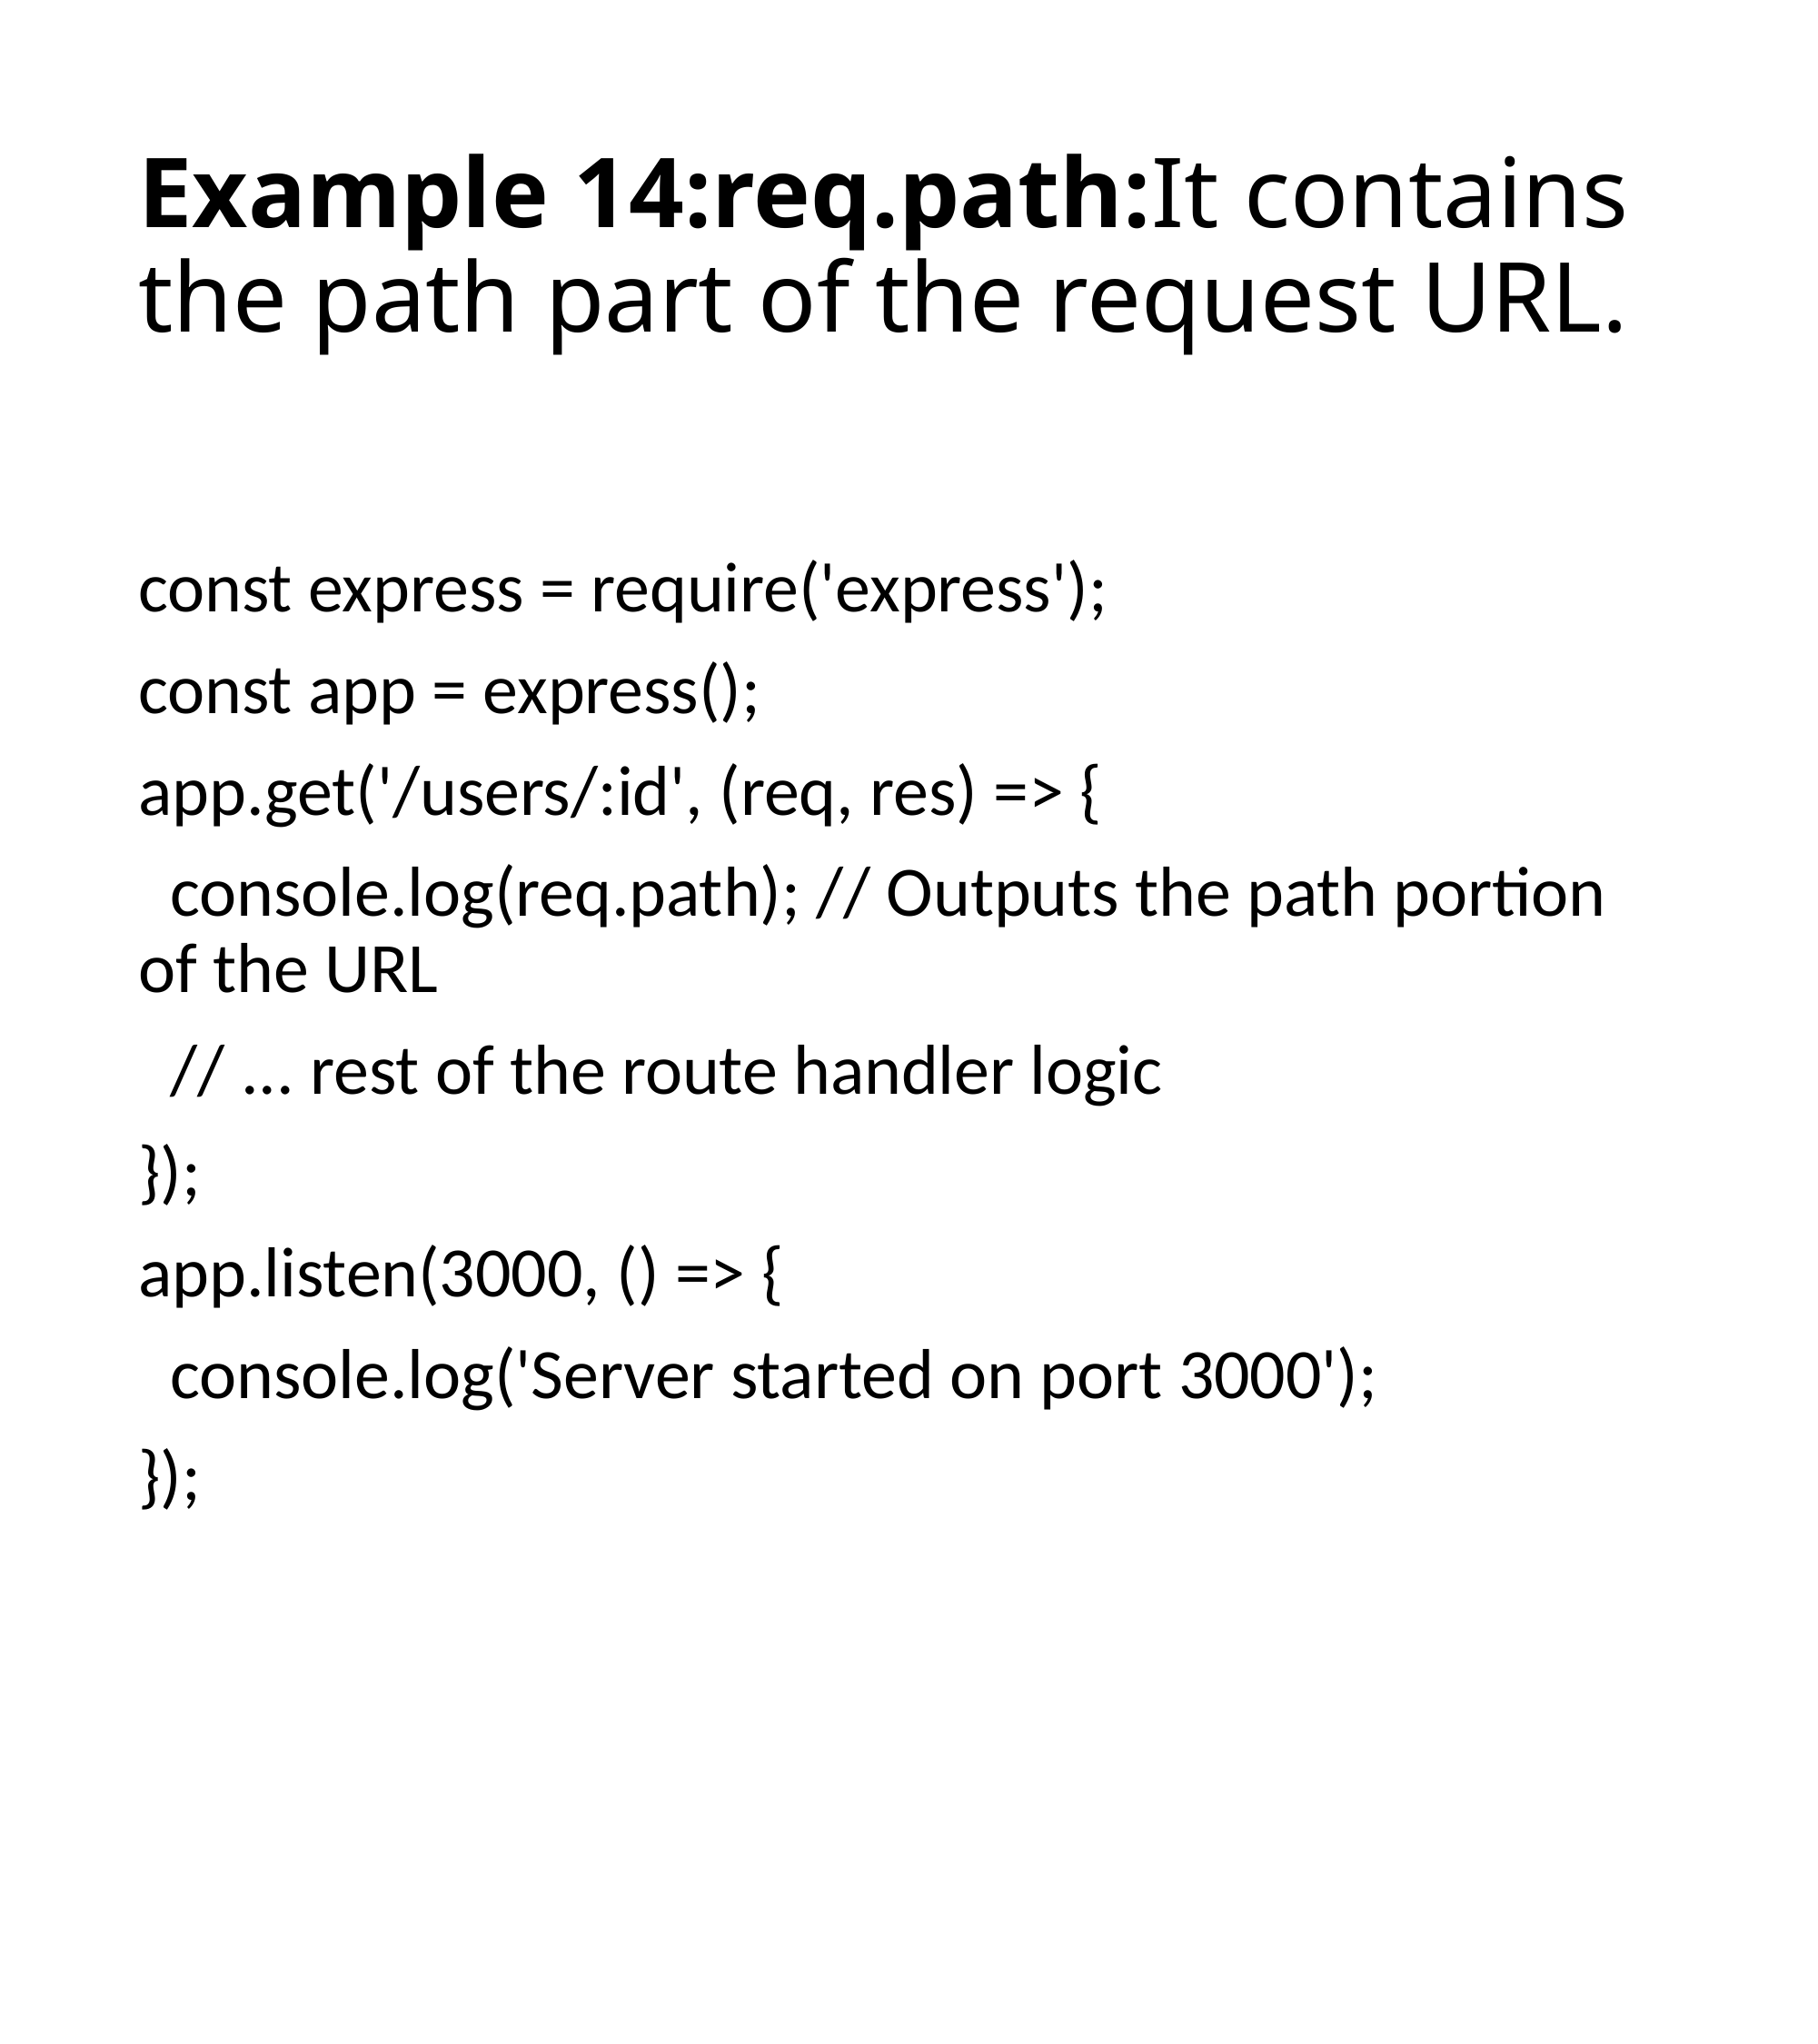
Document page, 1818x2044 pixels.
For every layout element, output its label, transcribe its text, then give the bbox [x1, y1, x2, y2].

title Example 14:req.path:It contains the path part of the request URL. [124, 108, 1693, 504]
list const express = require('express'); const app = express(); app.get('/users/:id', (req, res) => { console.log(req.path); // Outputs the path portion of the URL // ... rest of the route handler logic }); app.listen(3000, () => { console.log('Server started on port 3000'); }); [124, 543, 1693, 1841]
